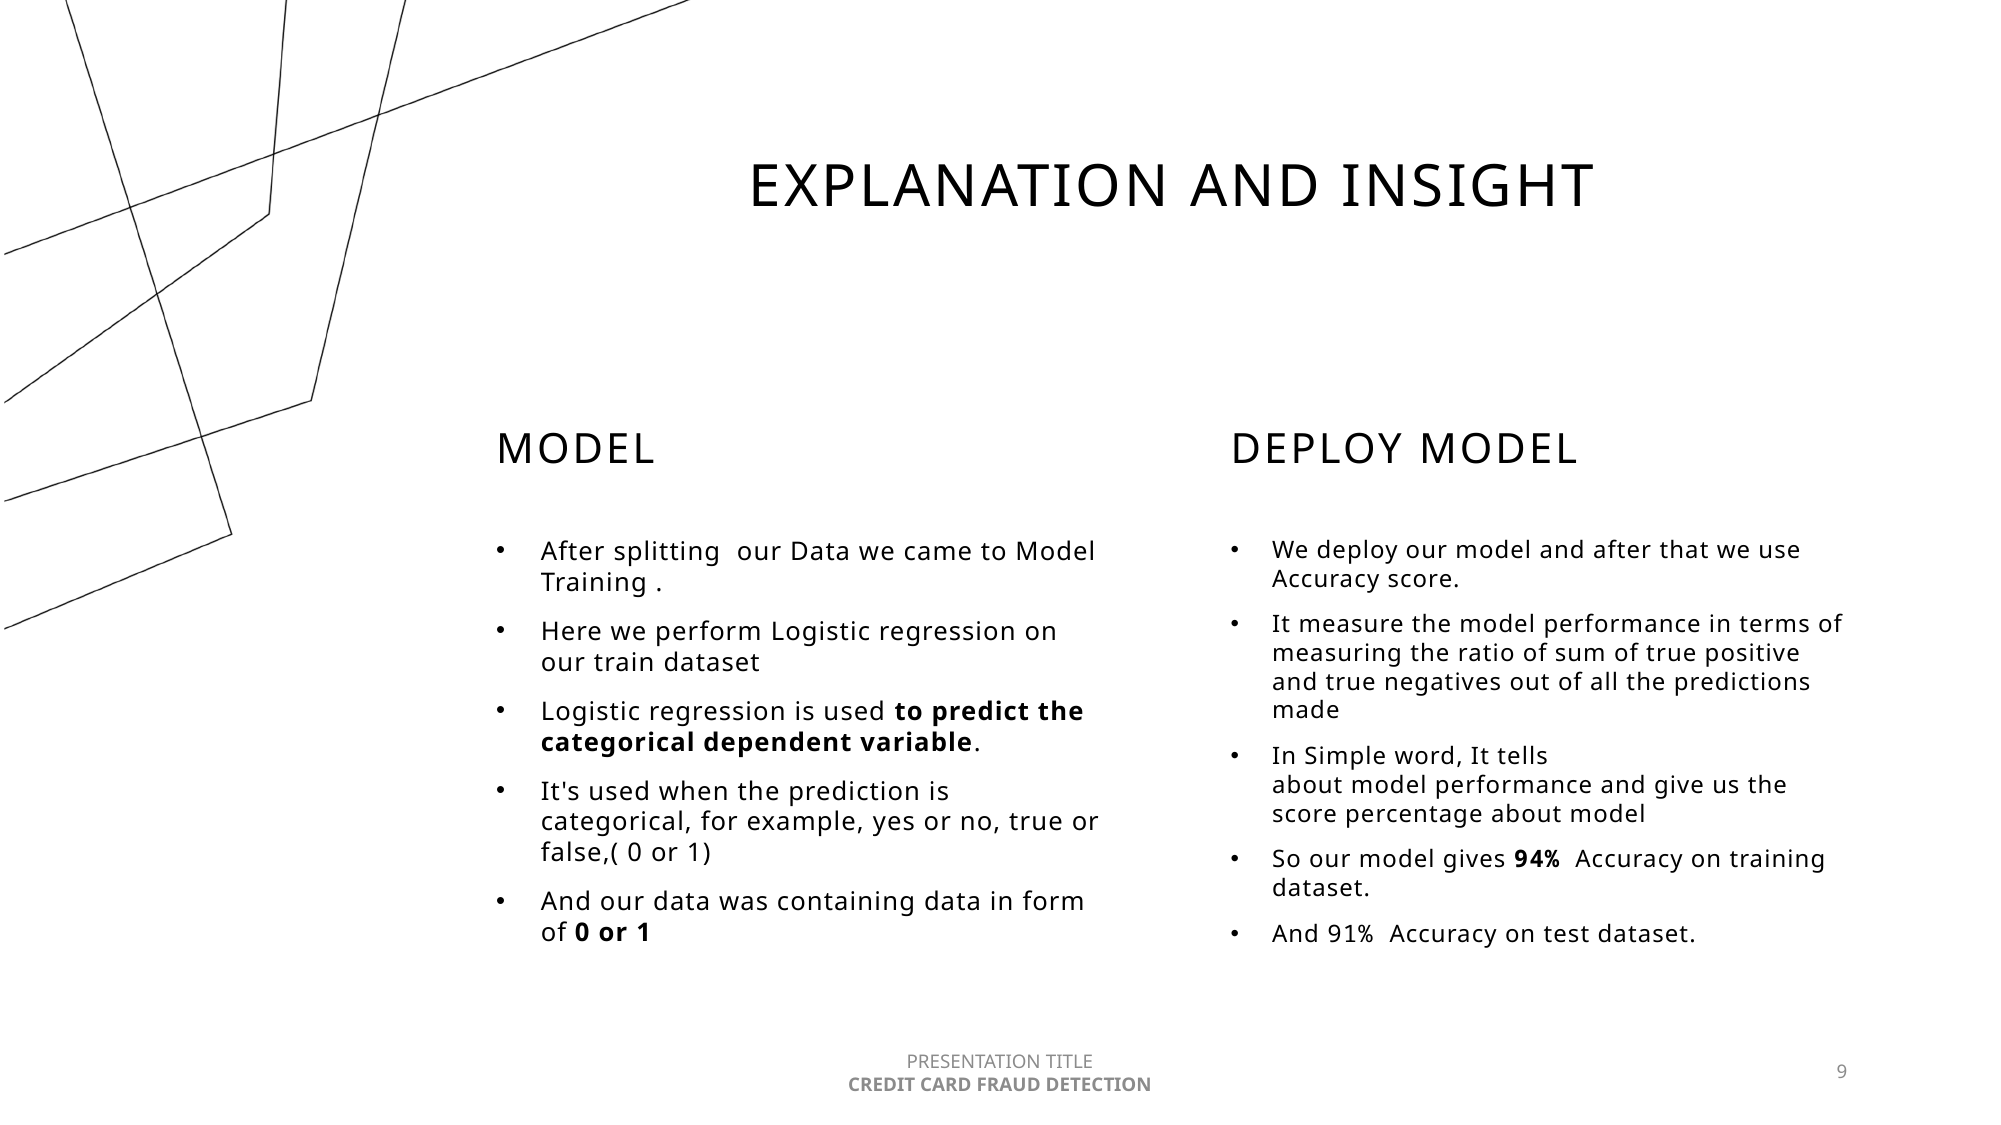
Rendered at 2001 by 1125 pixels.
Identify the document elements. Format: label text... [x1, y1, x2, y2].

title EXPLANATION AND INSIGHT [481, 146, 1863, 292]
slide_number 9 [1412, 1042, 1863, 1103]
list MODEL [481, 353, 1125, 480]
list DEPLOY MODEL [1215, 362, 1863, 480]
picture [4, 0, 721, 642]
list We deploy our model and after that we use Accuracy score. It measure the model performance in terms of measuring the ratio of sum of true positive and true negatives out of all the predictions made In Simple word, It tells about model performance and give us the score percentage about model So our model gives 94% Accuracy on training dataset. And 91% Accuracy on test dataset. [1215, 527, 1863, 957]
footer PRESENTATION TITLE CREDIT CARD FRAUD DETECTION [662, 1042, 1338, 1103]
list After splitting our Data we came to Model Training . Here we perform Logistic regression on our train dataset Logistic regression is used to predict the categorical dependent variable. It's used when the prediction is categorical, for example, yes or no, true or false,( 0 or 1) And our data was containing data in form of 0 or 1 [481, 527, 1125, 957]
